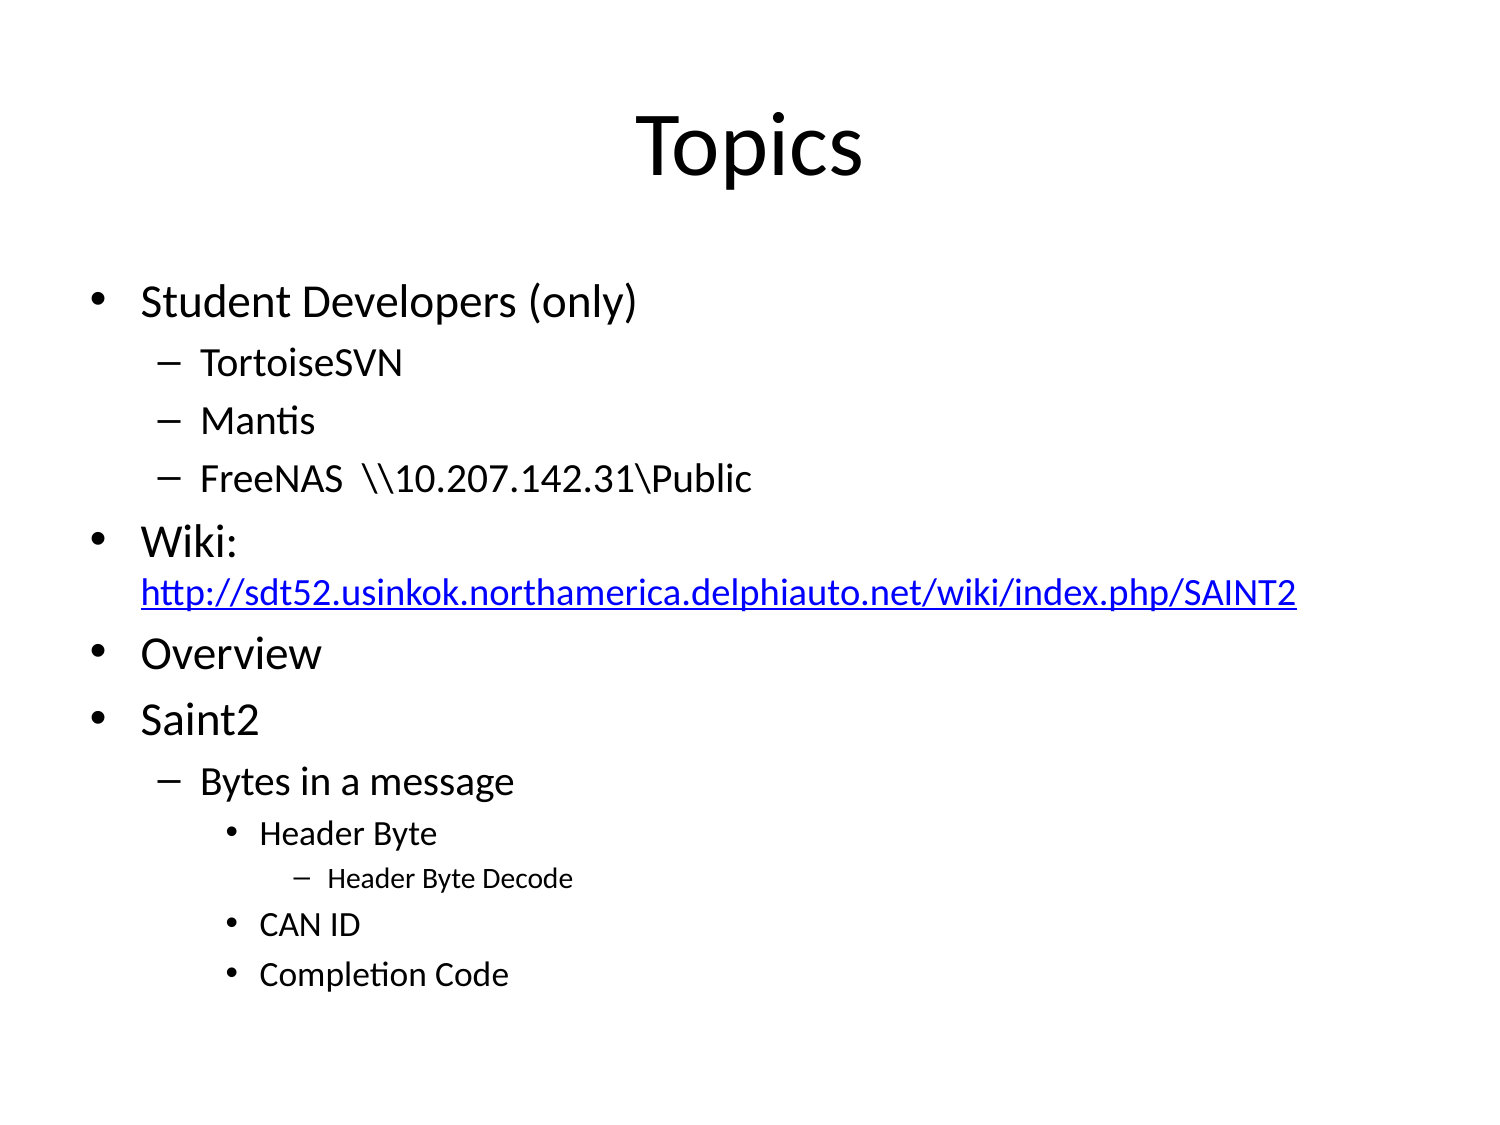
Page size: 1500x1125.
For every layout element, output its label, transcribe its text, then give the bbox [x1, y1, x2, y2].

title Topics [75, 45, 1425, 233]
list Student Developers (only) TortoiseSVN Mantis FreeNAS \\10.207.142.31\Public Wiki: http://sdt52.usinkok.northamerica.delphiauto.net/wiki/index.php/SAINT2 Overview Saint2 Bytes in a message Header Byte Header Byte Decode CAN ID Completion Code [75, 262, 1425, 1005]
